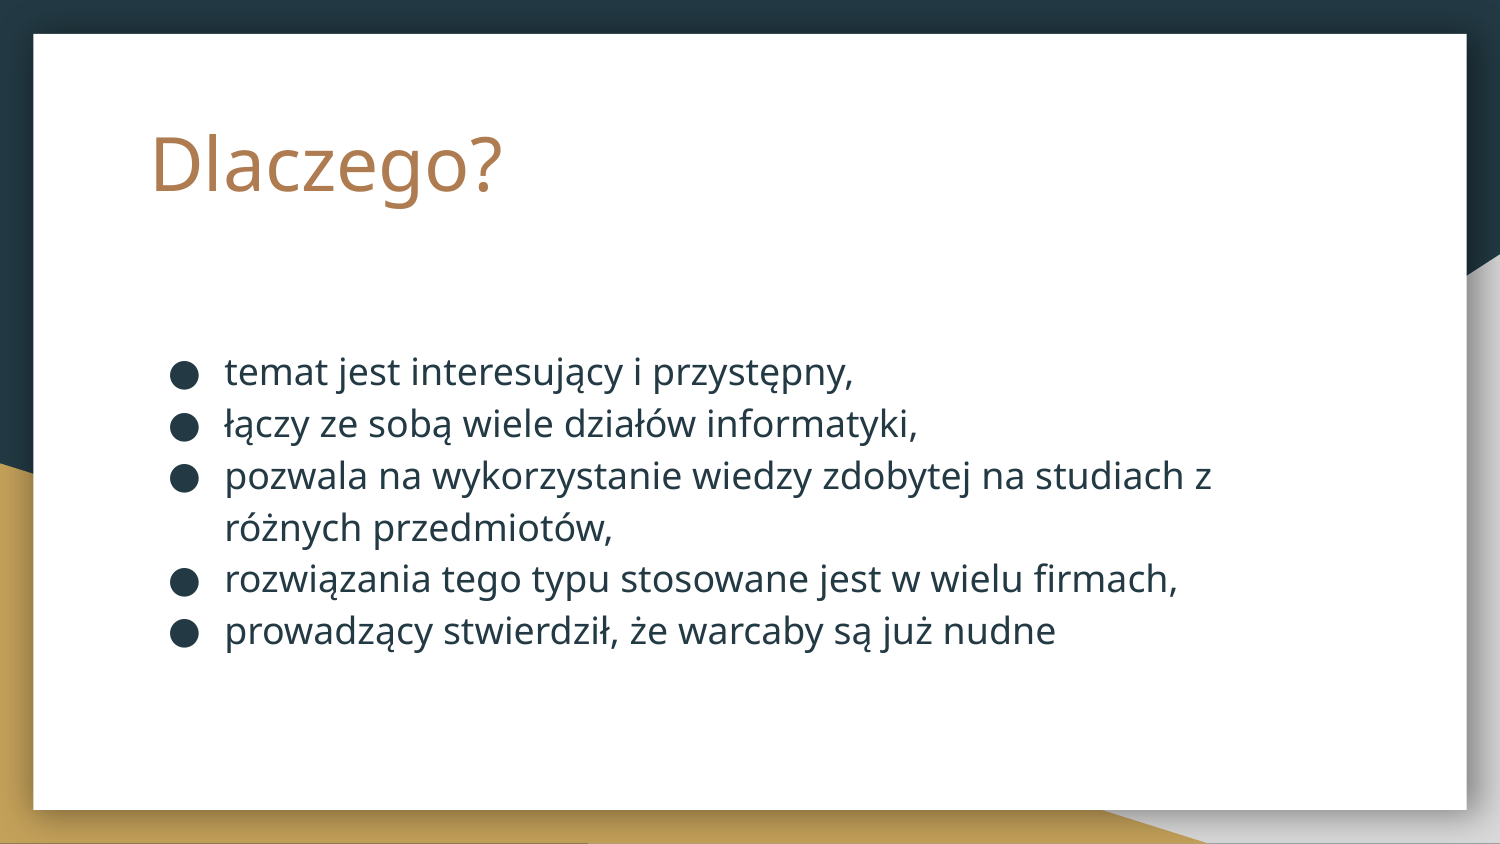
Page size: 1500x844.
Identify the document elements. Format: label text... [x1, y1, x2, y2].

title Dlaczego? [134, 101, 1366, 258]
list temat jest interesujący i przystępny, łączy ze sobą wiele działów informatyki, pozwala na wykorzystanie wiedzy zdobytej na studiach z różnych przedmiotów, rozwiązania tego typu stosowane jest w wielu firmach, prowadzący stwierdził, że warcaby są już nudne [134, 326, 1366, 729]
